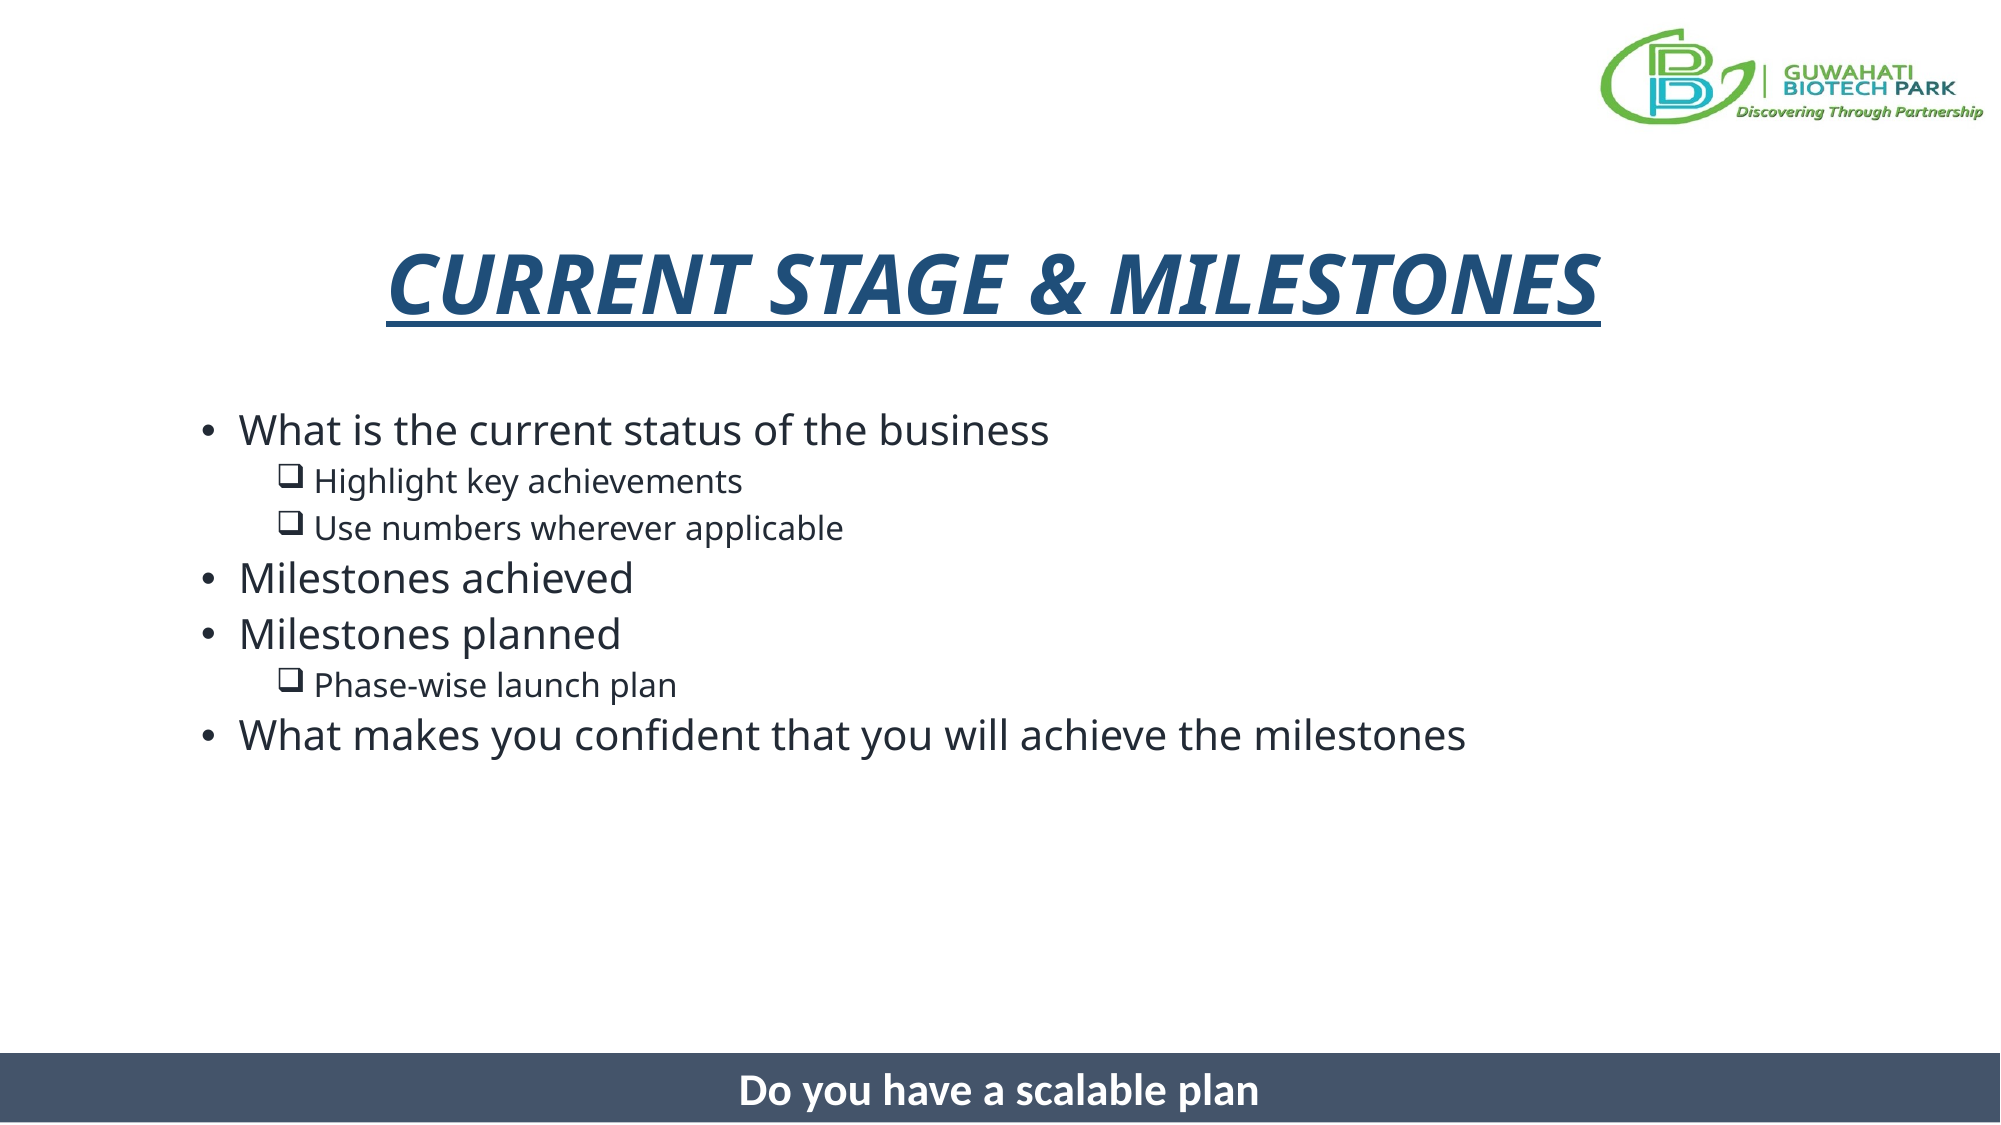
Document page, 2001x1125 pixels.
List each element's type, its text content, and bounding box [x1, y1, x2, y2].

text_box Do you have a scalable plan [0, 1053, 2000, 1123]
list What is the current status of the business Highlight key achievements Use numbers wherever applicable Milestones achieved Milestones planned Phase-wise launch plan What makes you confident that you will achieve the milestones [111, 402, 1884, 891]
picture [1588, 0, 2000, 149]
title CURRENT STAGE & MILESTONES [168, 286, 1819, 389]
